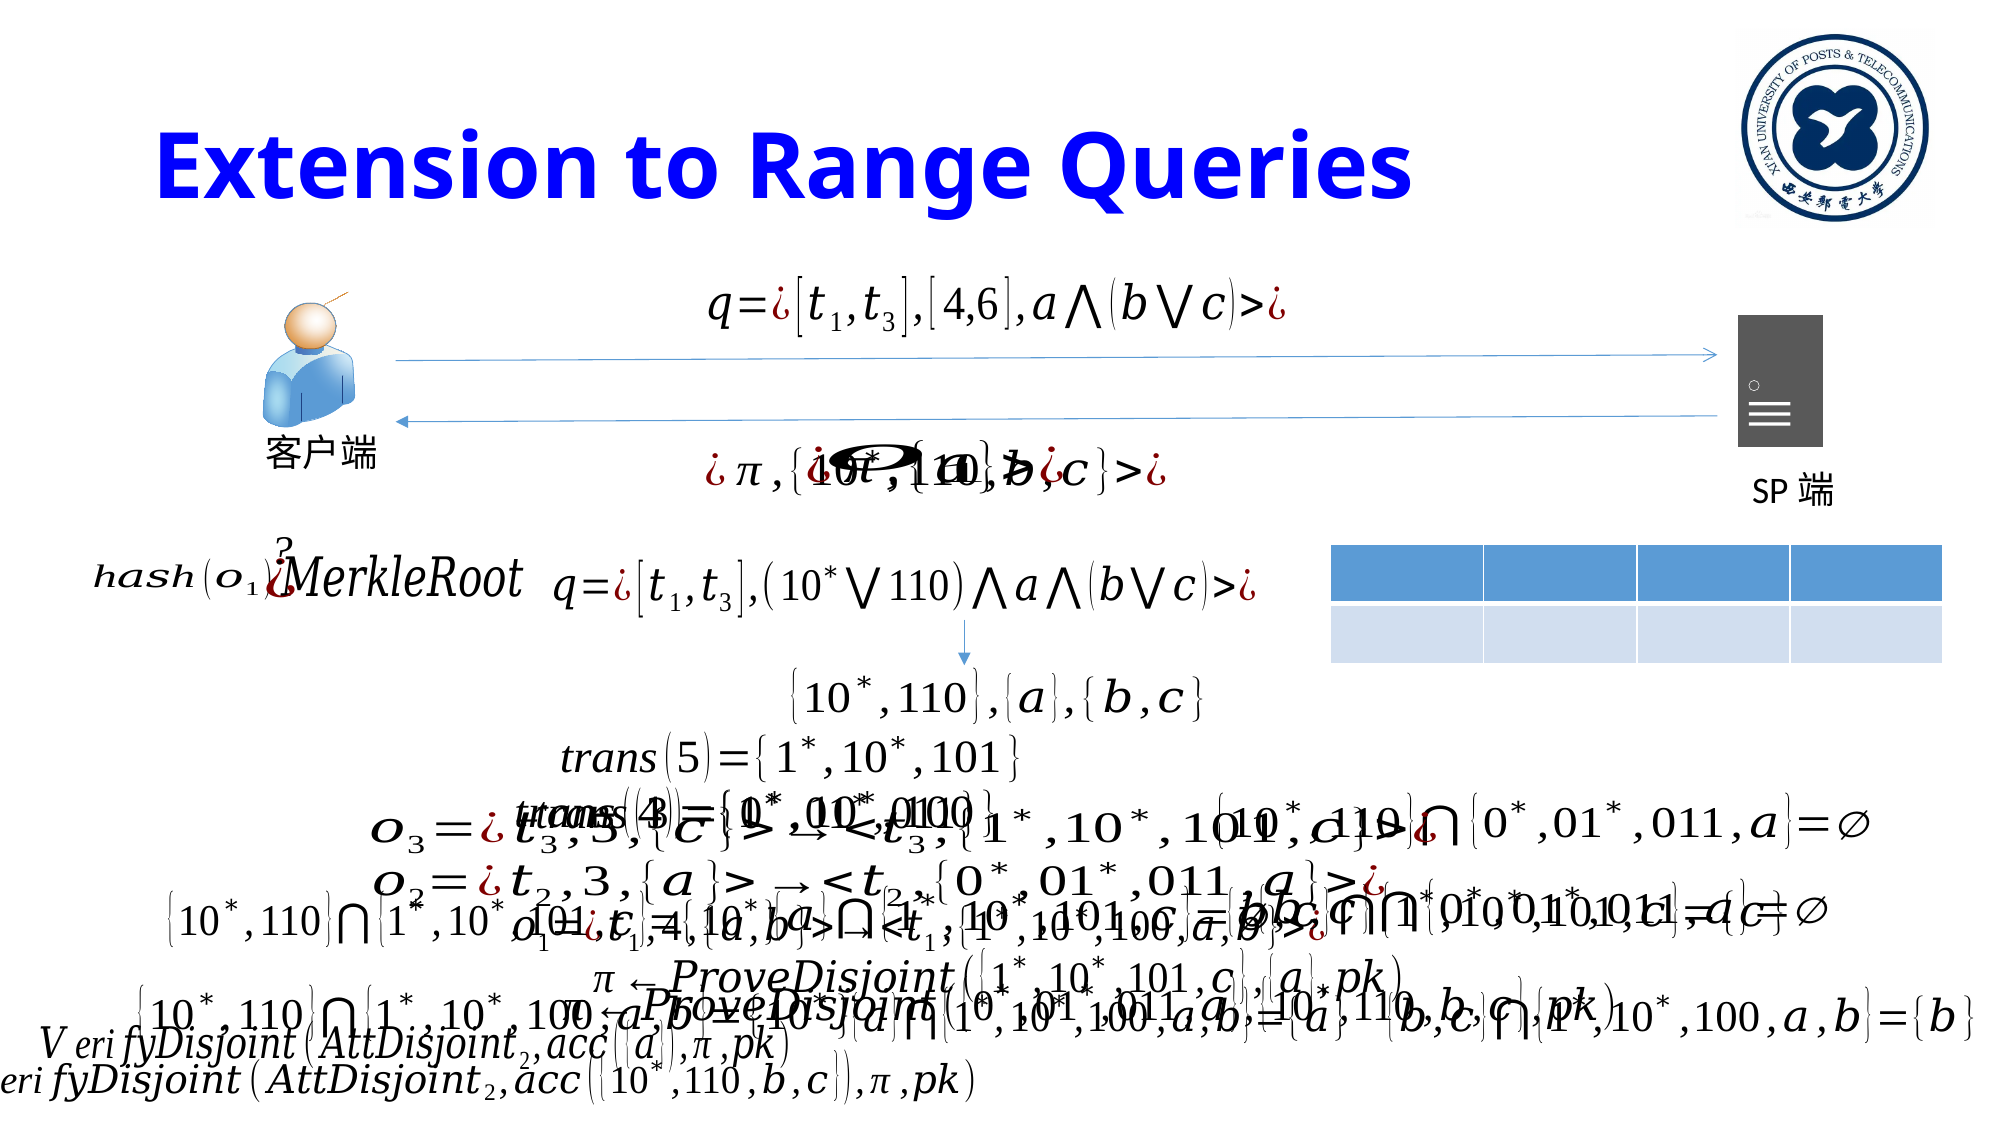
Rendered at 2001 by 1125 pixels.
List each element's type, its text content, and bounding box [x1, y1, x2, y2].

text_box SP端 [1737, 458, 2000, 519]
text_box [92, 528, 527, 610]
picture [1737, 313, 1824, 448]
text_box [395, 354, 1718, 361]
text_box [395, 415, 1718, 422]
text_box 客户端 [250, 421, 448, 482]
title Extension to Range Queries [137, 59, 1863, 278]
picture [262, 290, 357, 430]
picture [1735, 28, 1935, 228]
